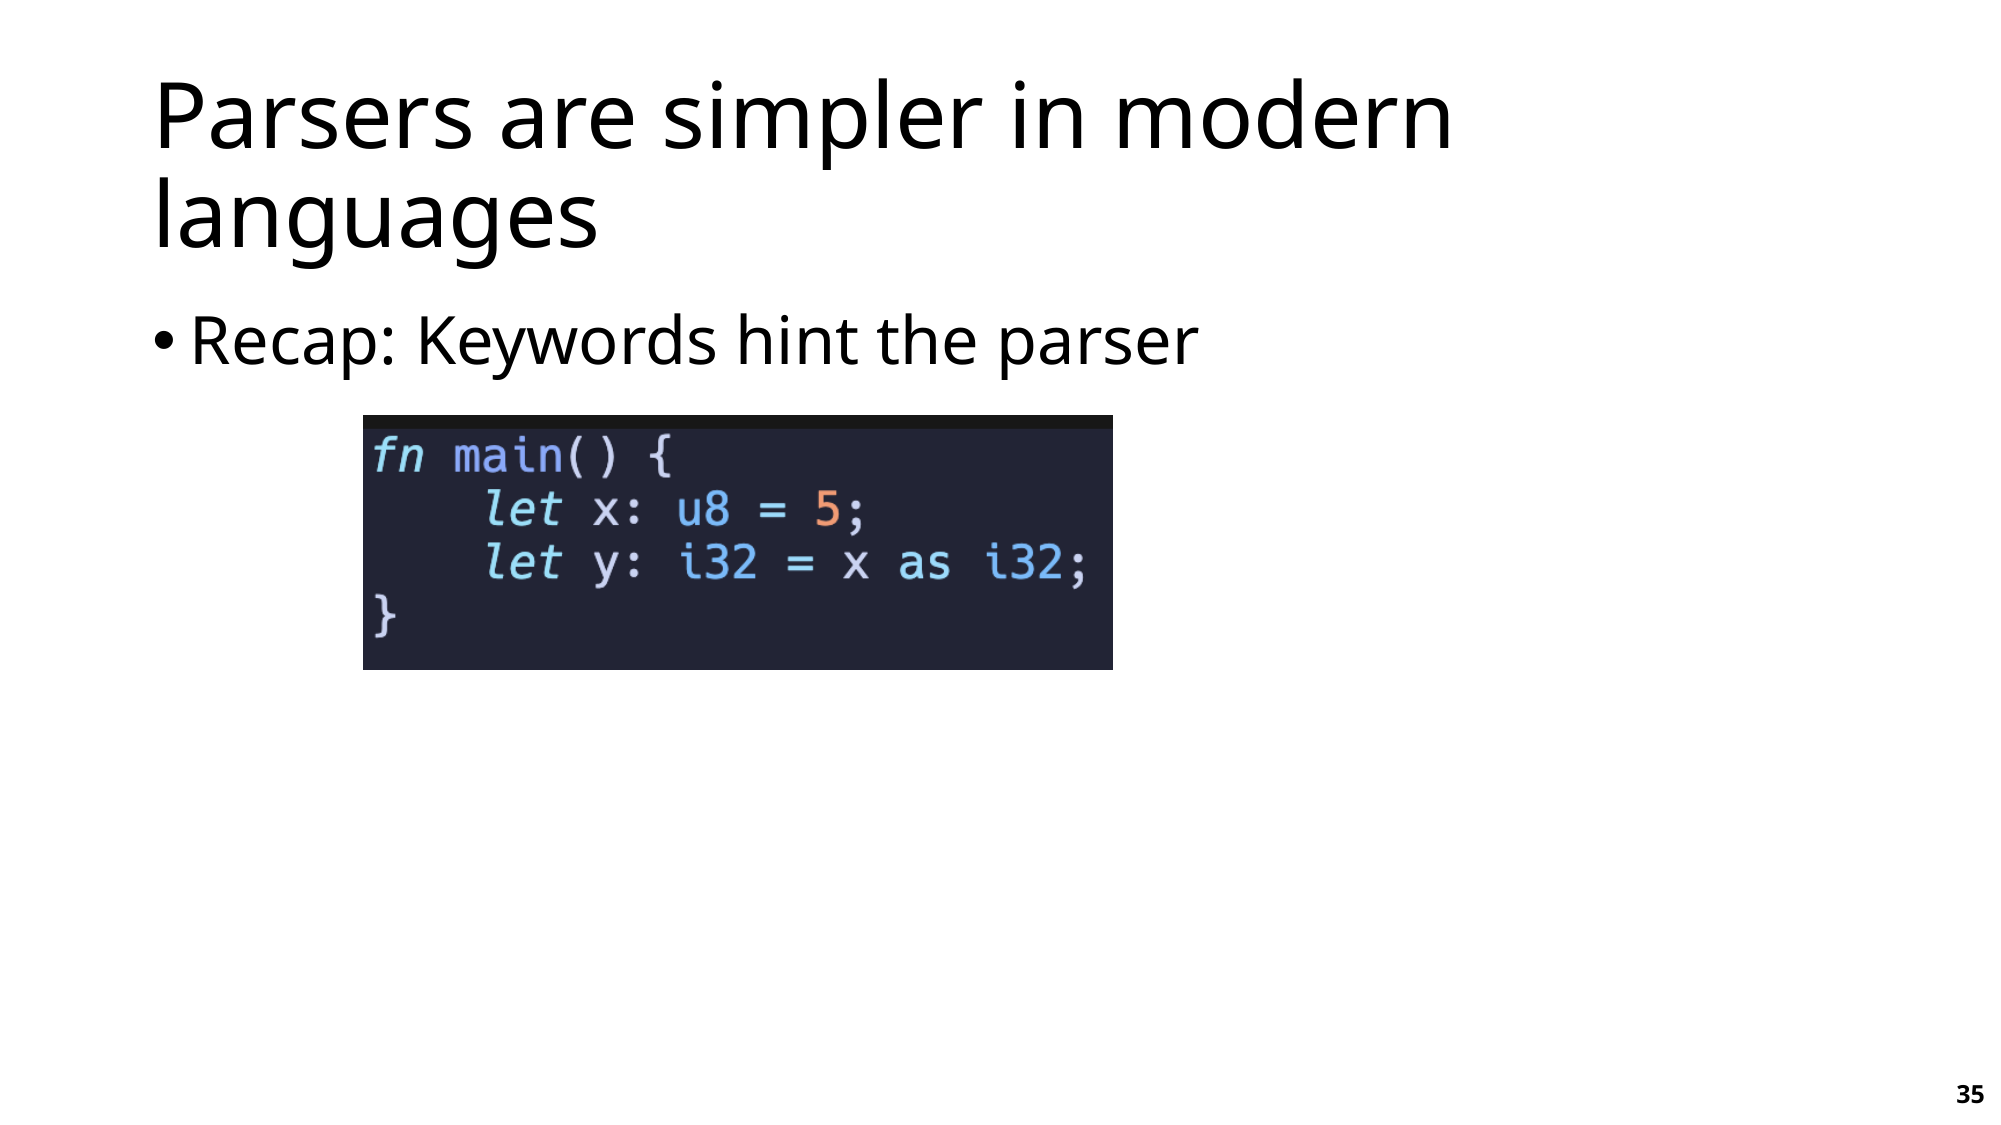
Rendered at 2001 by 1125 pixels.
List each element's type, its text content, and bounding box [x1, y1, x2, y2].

title Parsers are simpler in modern languages [137, 59, 1863, 278]
list Recap: Keywords hint the parser [137, 299, 1863, 1023]
picture [363, 414, 1113, 671]
slide_number 35 [1550, 1065, 2000, 1125]
